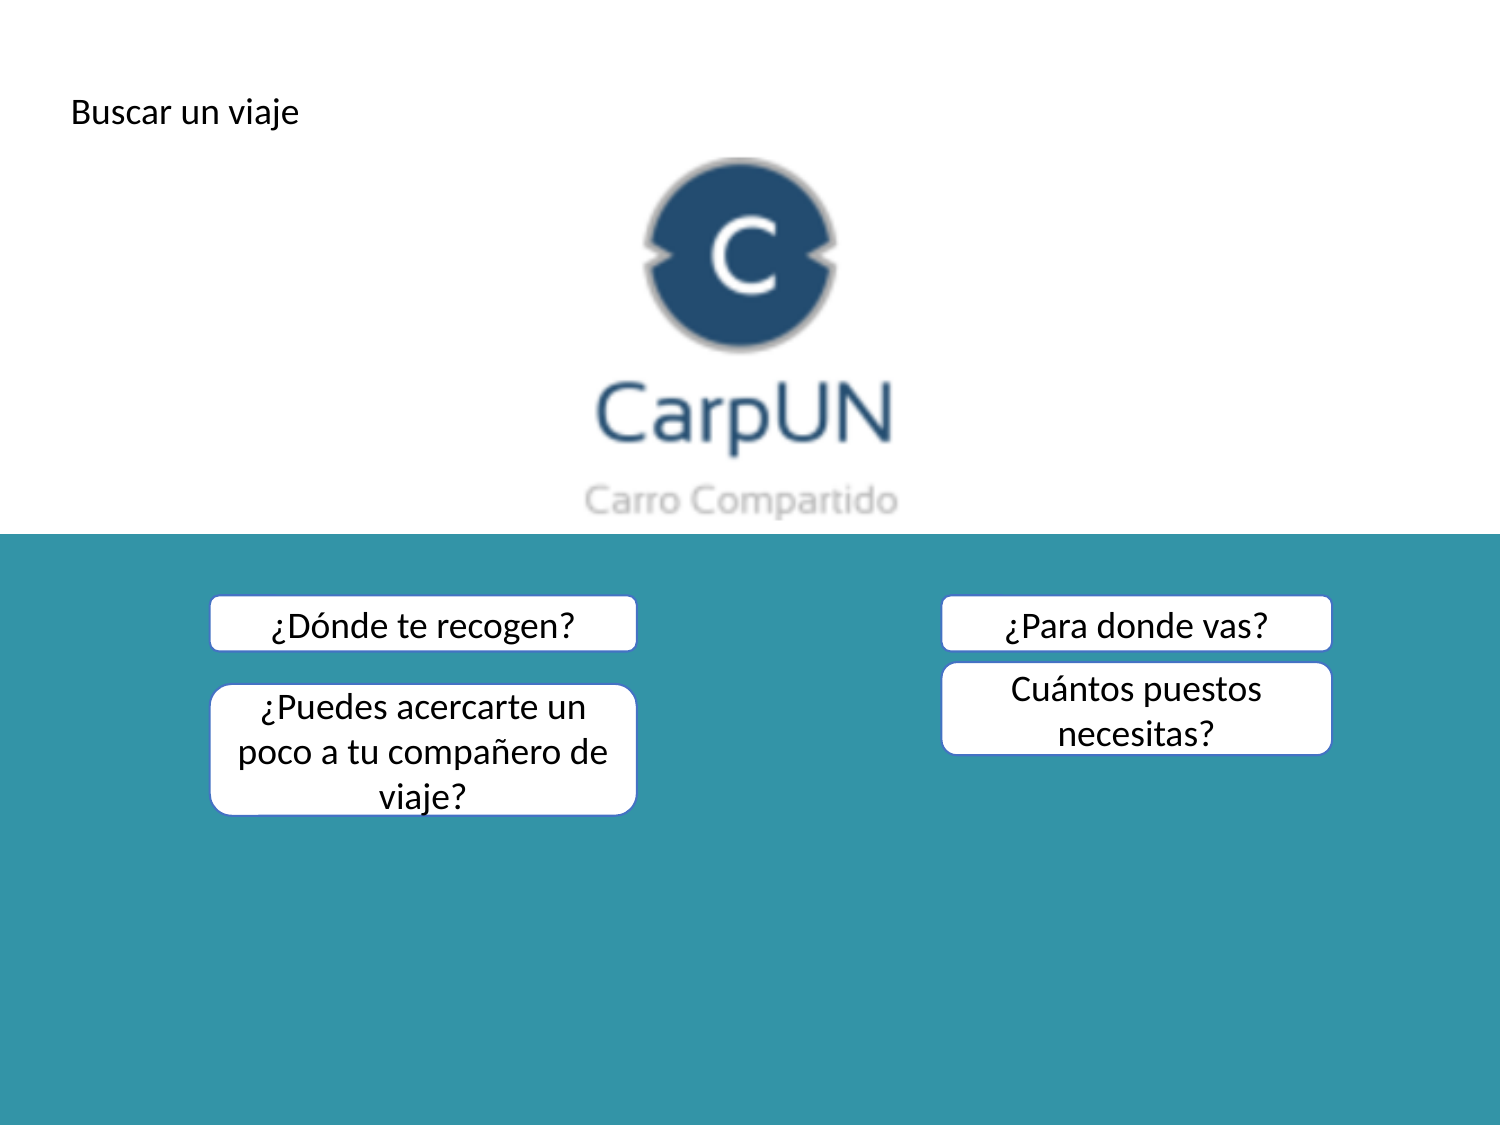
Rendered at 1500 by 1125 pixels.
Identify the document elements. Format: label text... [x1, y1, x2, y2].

picture [0, 140, 1500, 1125]
text_box Buscar un viaje [55, 79, 315, 140]
